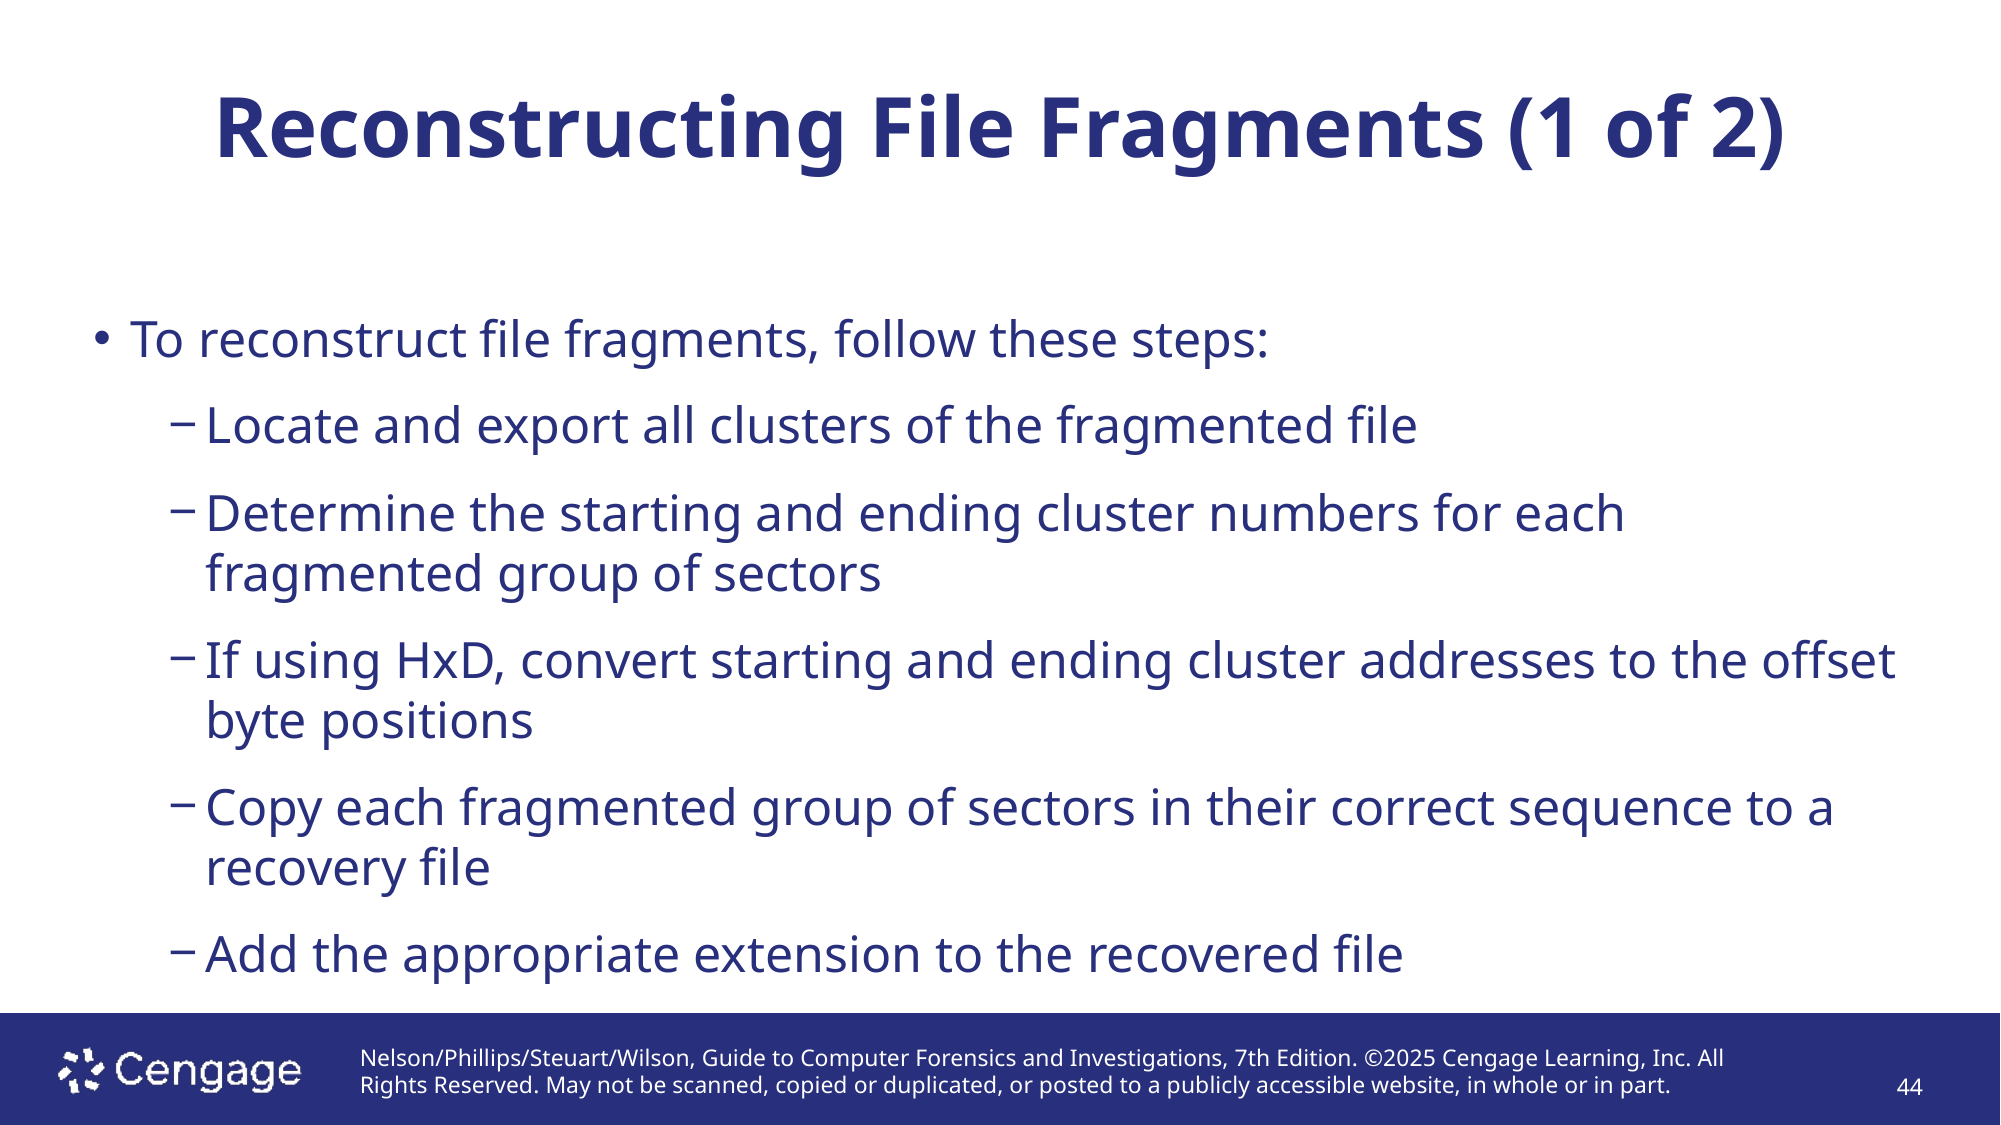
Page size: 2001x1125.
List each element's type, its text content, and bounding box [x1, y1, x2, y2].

picture [30, 1020, 329, 1122]
list To reconstruct file fragments, follow these steps: Locate and export all clusters of the fragmented file Determine the starting and ending cluster numbers for each fragmented group of sectors If using HxD, convert starting and ending cluster addresses to the offset byte positions Copy each fragmented group of sectors in their correct sequence to a recovery file Add the appropriate extension to the recovered file [78, 299, 1923, 1014]
title Reconstructing File Fragments (1 of 2) [78, 77, 1923, 278]
